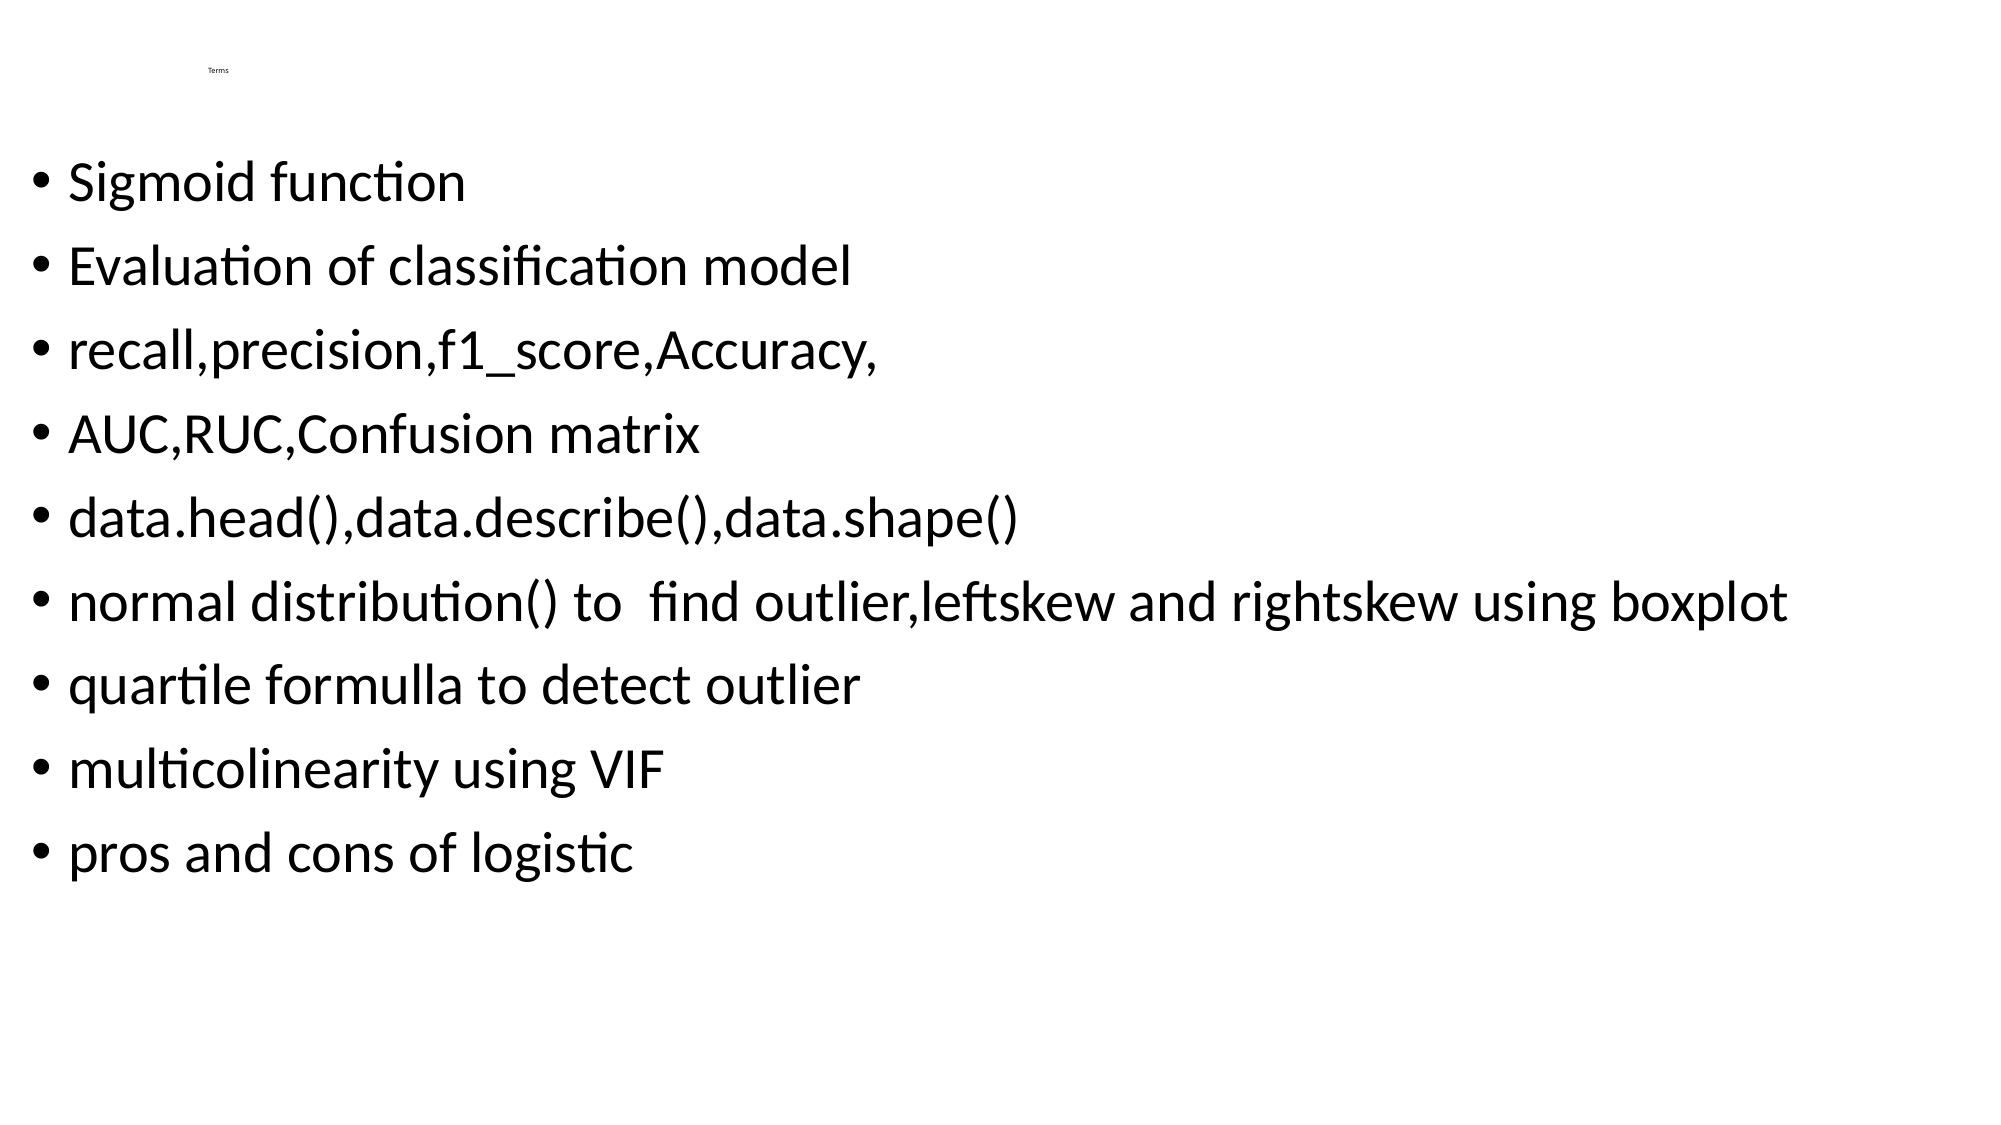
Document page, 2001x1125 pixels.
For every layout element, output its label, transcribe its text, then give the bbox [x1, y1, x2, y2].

title Terms [193, 59, 1863, 84]
list Sigmoid function Evaluation of classification model recall,precision,f1_score,Accuracy, AUC,RUC,Confusion matrix data.head(),data.describe(),data.shape() normal distribution() to find outlier,leftskew and rightskew using boxplot quartile formulla to detect outlier multicolinearity using VIF pros and cons of logistic [16, 144, 1863, 1014]
